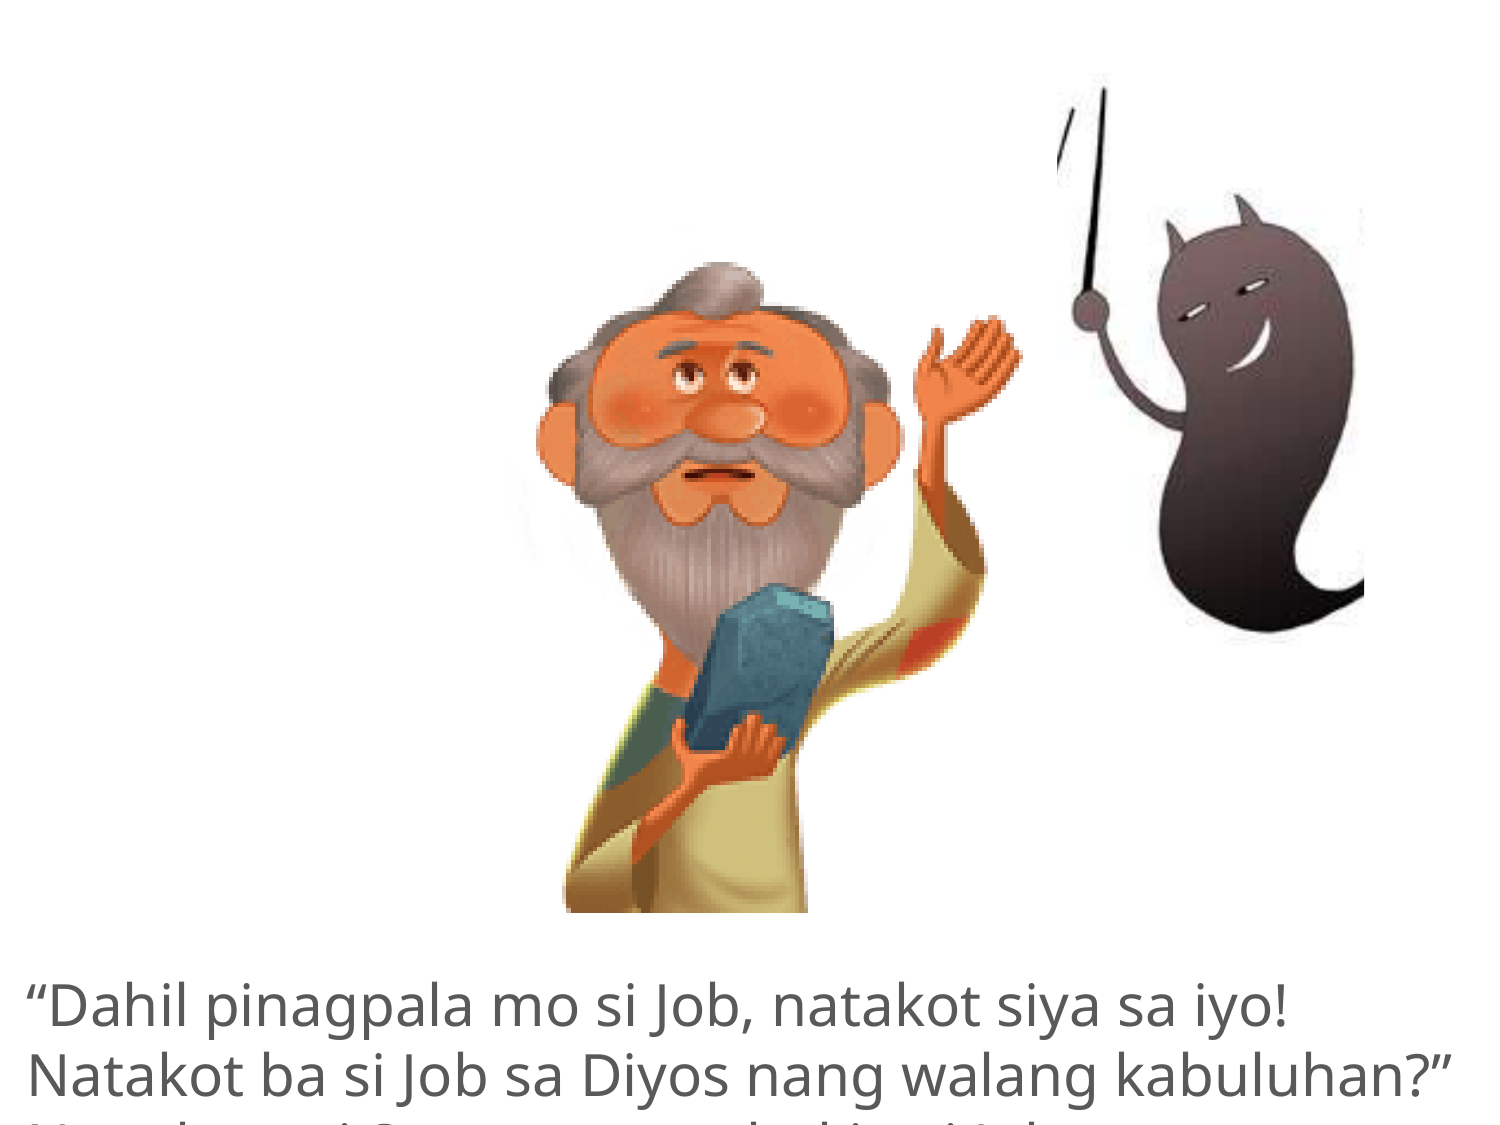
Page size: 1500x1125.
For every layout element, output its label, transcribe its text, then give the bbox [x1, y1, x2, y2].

picture [1056, 0, 1365, 689]
picture [466, 219, 1028, 913]
text_box “Dahil pinagpala mo si Job, natakot siya sa iyo! Natakot ba si Job sa Diyos nang walang kabuluhan?” Nagplano si Satanas na subukin si Job. [11, 961, 1483, 1125]
